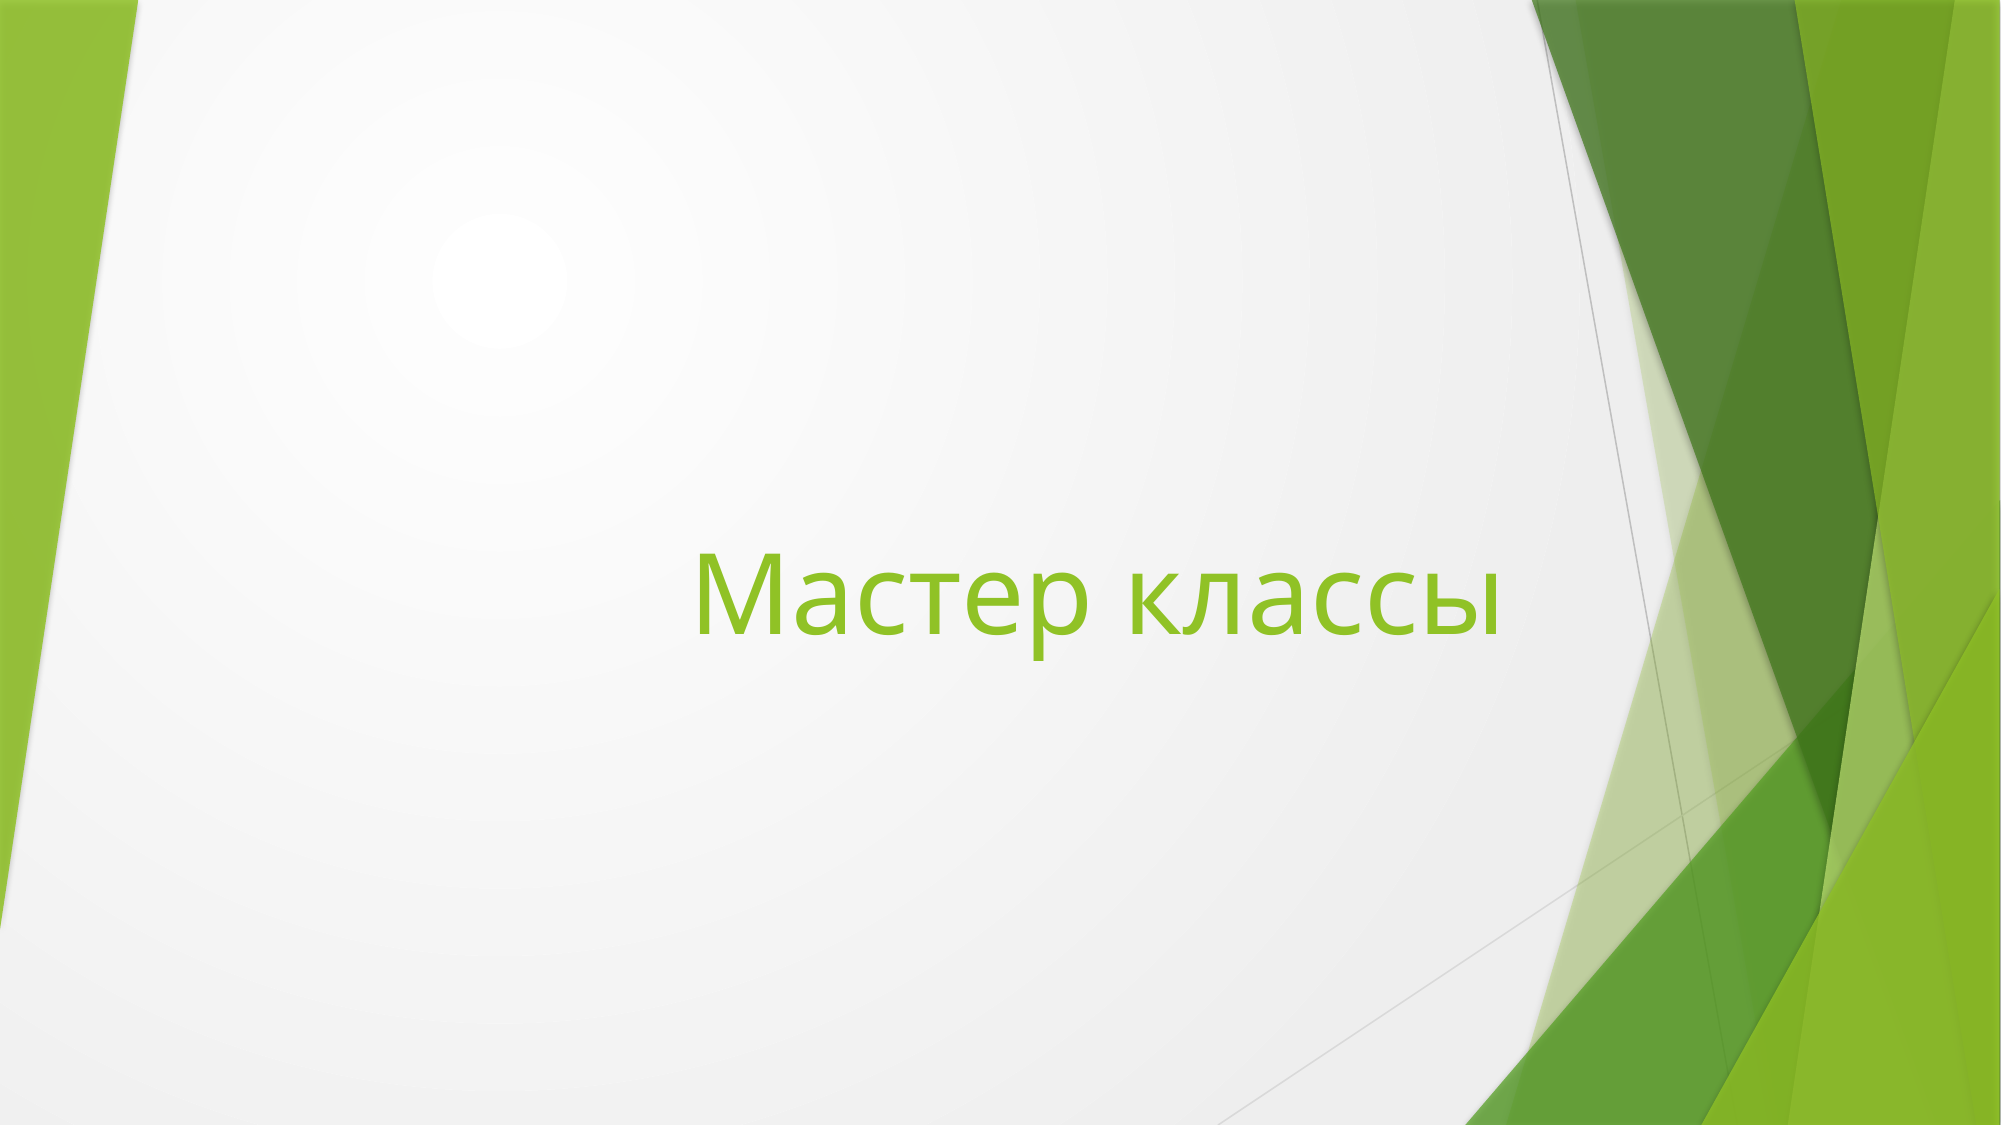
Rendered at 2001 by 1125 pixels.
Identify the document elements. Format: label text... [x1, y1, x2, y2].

title Мастер классы [247, 394, 1522, 665]
